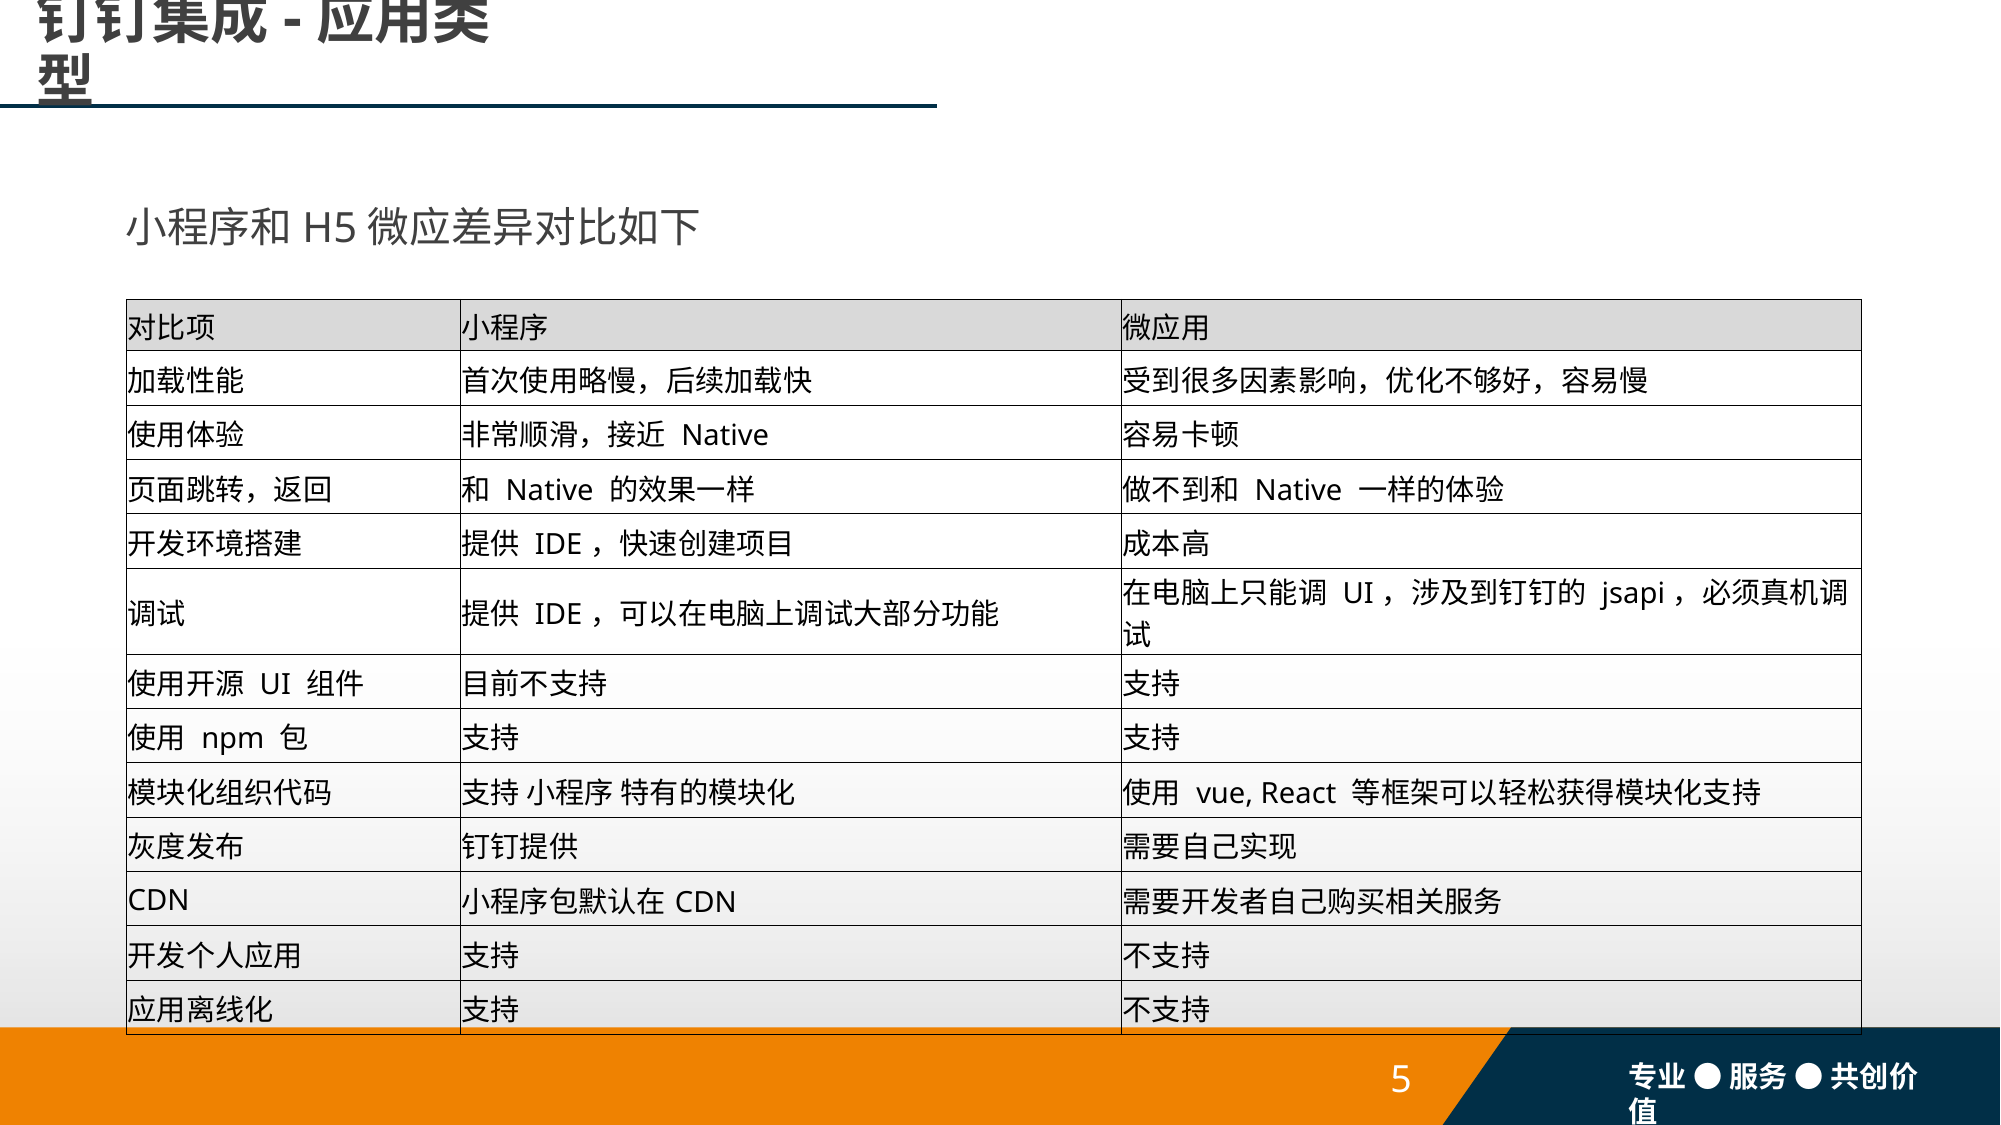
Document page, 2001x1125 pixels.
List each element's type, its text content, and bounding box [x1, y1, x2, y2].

table_cell 不支持 [1122, 926, 1861, 980]
table_cell 使用 vue, React 等框架可以轻松获得模块化支持 [1122, 763, 1861, 817]
table_cell 不支持 [1122, 981, 1861, 1034]
table_cell 应用离线化 [127, 981, 460, 1034]
table_cell 支持 [461, 709, 1121, 762]
table_cell 容易卡顿 [1122, 406, 1861, 459]
table_cell CDN [127, 872, 460, 925]
table_cell 开发个人应用 [127, 926, 460, 980]
table_cell 目前不支持 [461, 655, 1121, 708]
table_header 小程序 [461, 300, 1121, 350]
table_cell 开发环境搭建 [127, 514, 460, 568]
table_cell 需要开发者自己购买相关服务 [1122, 872, 1861, 925]
table_cell 成本高 [1122, 514, 1861, 568]
table_cell 使用开源 UI 组件 [127, 655, 460, 708]
table_cell 支持 [1122, 709, 1861, 762]
table_cell 加载性能 [127, 351, 460, 405]
table_cell 使用 npm 包 [127, 709, 460, 762]
table_cell 调试 [127, 569, 460, 654]
table_cell 提供 IDE，可以在电脑上调试大部分功能 [461, 569, 1121, 654]
subtitle 小程序和H5微应差异对比如下 [110, 178, 1410, 253]
table_cell 做不到和 Native 一样的体验 [1122, 460, 1861, 513]
table_cell 需要自己实现 [1122, 818, 1861, 871]
table_cell 支持 [1122, 655, 1861, 708]
table_cell 钉钉提供 [461, 818, 1121, 871]
table_cell 支持 小程序 特有的模块化 [461, 763, 1121, 817]
table_cell 提供 IDE，快速创建项目 [461, 514, 1121, 568]
table_header 微应用 [1122, 300, 1861, 350]
table_cell 使用体验 [127, 406, 460, 459]
table_cell 在电脑上只能调 UI，涉及到钉钉的 jsapi，必须真机调试 [1122, 569, 1861, 654]
table_cell 和 Native 的效果一样 [461, 460, 1121, 513]
table_cell 支持 [461, 981, 1121, 1034]
table_cell 模块化组织代码 [127, 763, 460, 817]
table_cell 支持 [461, 926, 1121, 980]
table_cell 页面跳转，返回 [127, 460, 460, 513]
title 钉钉集成-应用类型 [23, 13, 545, 90]
table_cell 灰度发布 [127, 818, 460, 871]
table_cell 首次使用略慢，后续加载快 [461, 351, 1121, 405]
table_cell 小程序包默认在CDN [461, 872, 1121, 925]
table_cell 非常顺滑，接近 Native [461, 406, 1121, 459]
table_header 对比项 [127, 300, 460, 350]
table_cell 受到很多因素影响，优化不够好，容易慢 [1122, 351, 1861, 405]
